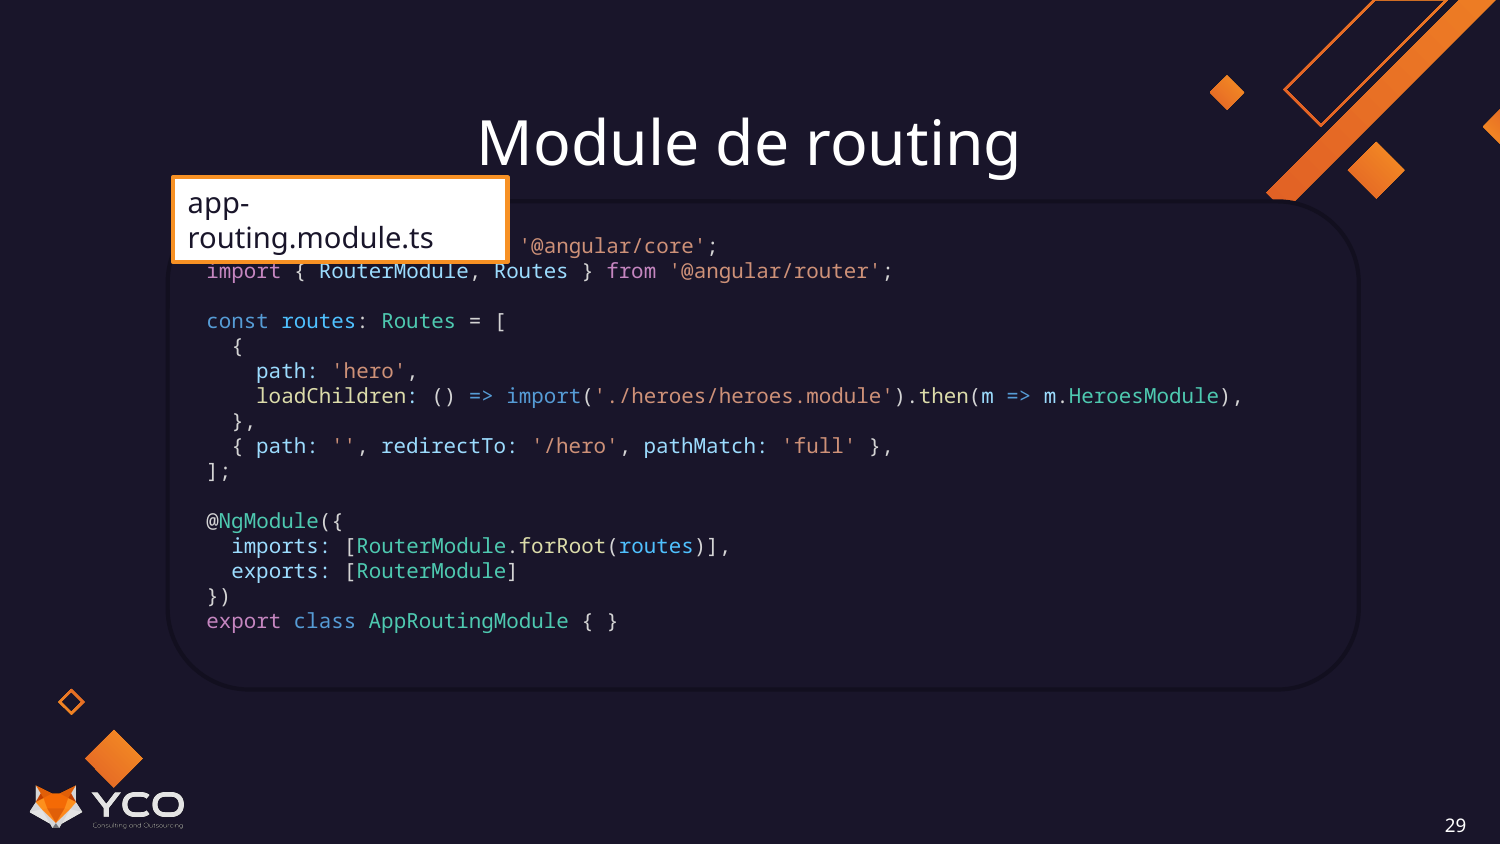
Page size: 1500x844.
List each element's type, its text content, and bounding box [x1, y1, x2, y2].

text_box app-routing.module.ts [171, 175, 510, 264]
picture [29, 785, 184, 829]
title Module de routing [98, 88, 1402, 182]
text_box import { NgModule } from '@angular/core'; import { RouterModule, Routes } from '@angular/router'; const routes: Routes = [ { path: 'hero', loadChildren: () => import('./heroes/heroes.module').then(m => m.HeroesModule), }, { path: '', redirectTo: '/hero', pathMatch: 'full' }, ]; @NgModule({ imports: [RouterModule.forRoot(routes)], exports: [RouterModule] }) export class AppRoutingModule { } [165, 199, 1361, 692]
